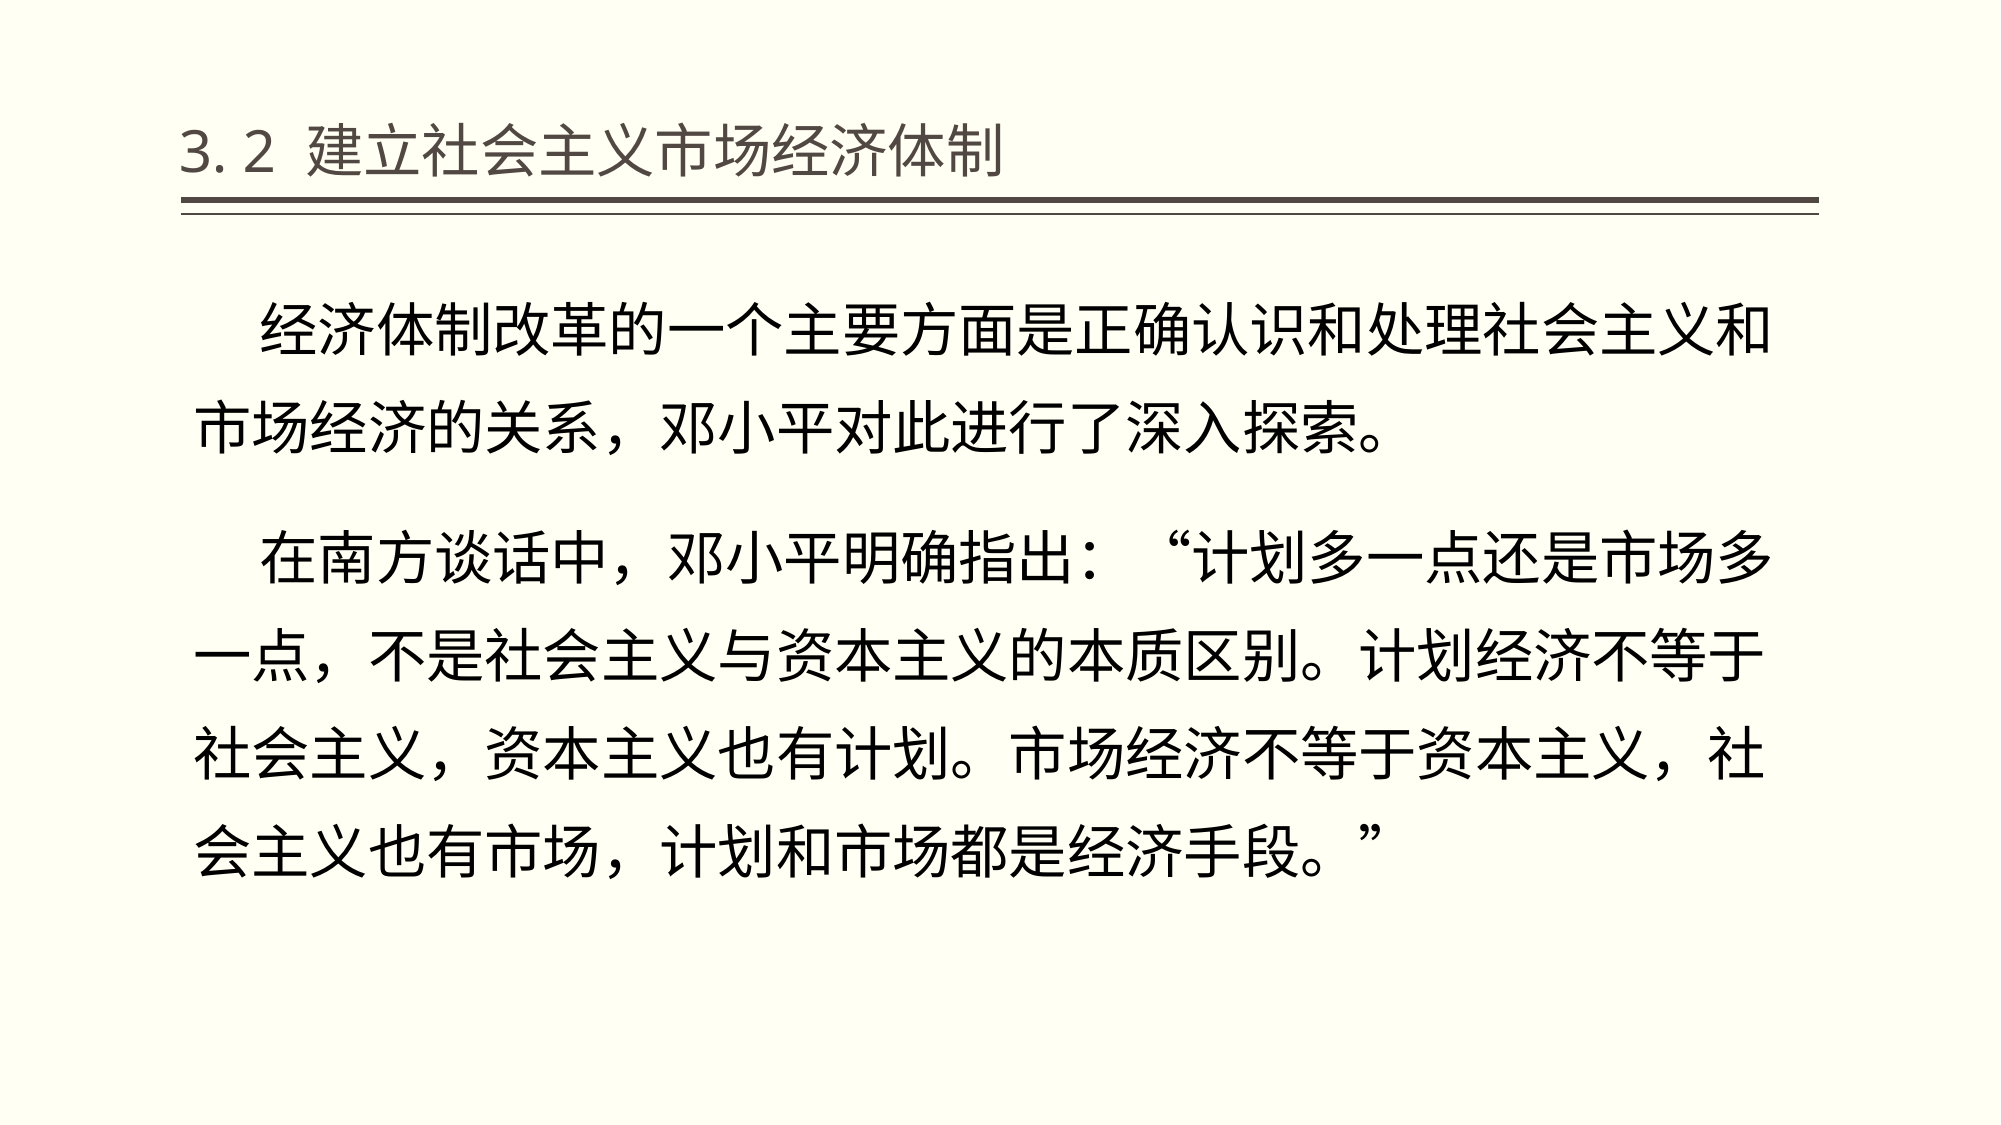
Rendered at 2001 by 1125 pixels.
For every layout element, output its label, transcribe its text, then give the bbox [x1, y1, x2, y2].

title 3. 2 建立社会主义市场经济体制 [178, 12, 1816, 193]
text_box 在南方谈话中，邓小平明确指出：“计划多一点还是市场多一点，不是社会主义与资本主义的本质区别。计划经济不等于社会主义，资本主义也有计划。市场经济不等于资本主义，社会主义也有市场，计划和市场都是经济手段。” [178, 485, 1829, 893]
text_box 经济体制改革的一个主要方面是正确认识和处理社会主义和市场经济的关系，邓小平对此进行了深入探索。 [178, 257, 1829, 469]
